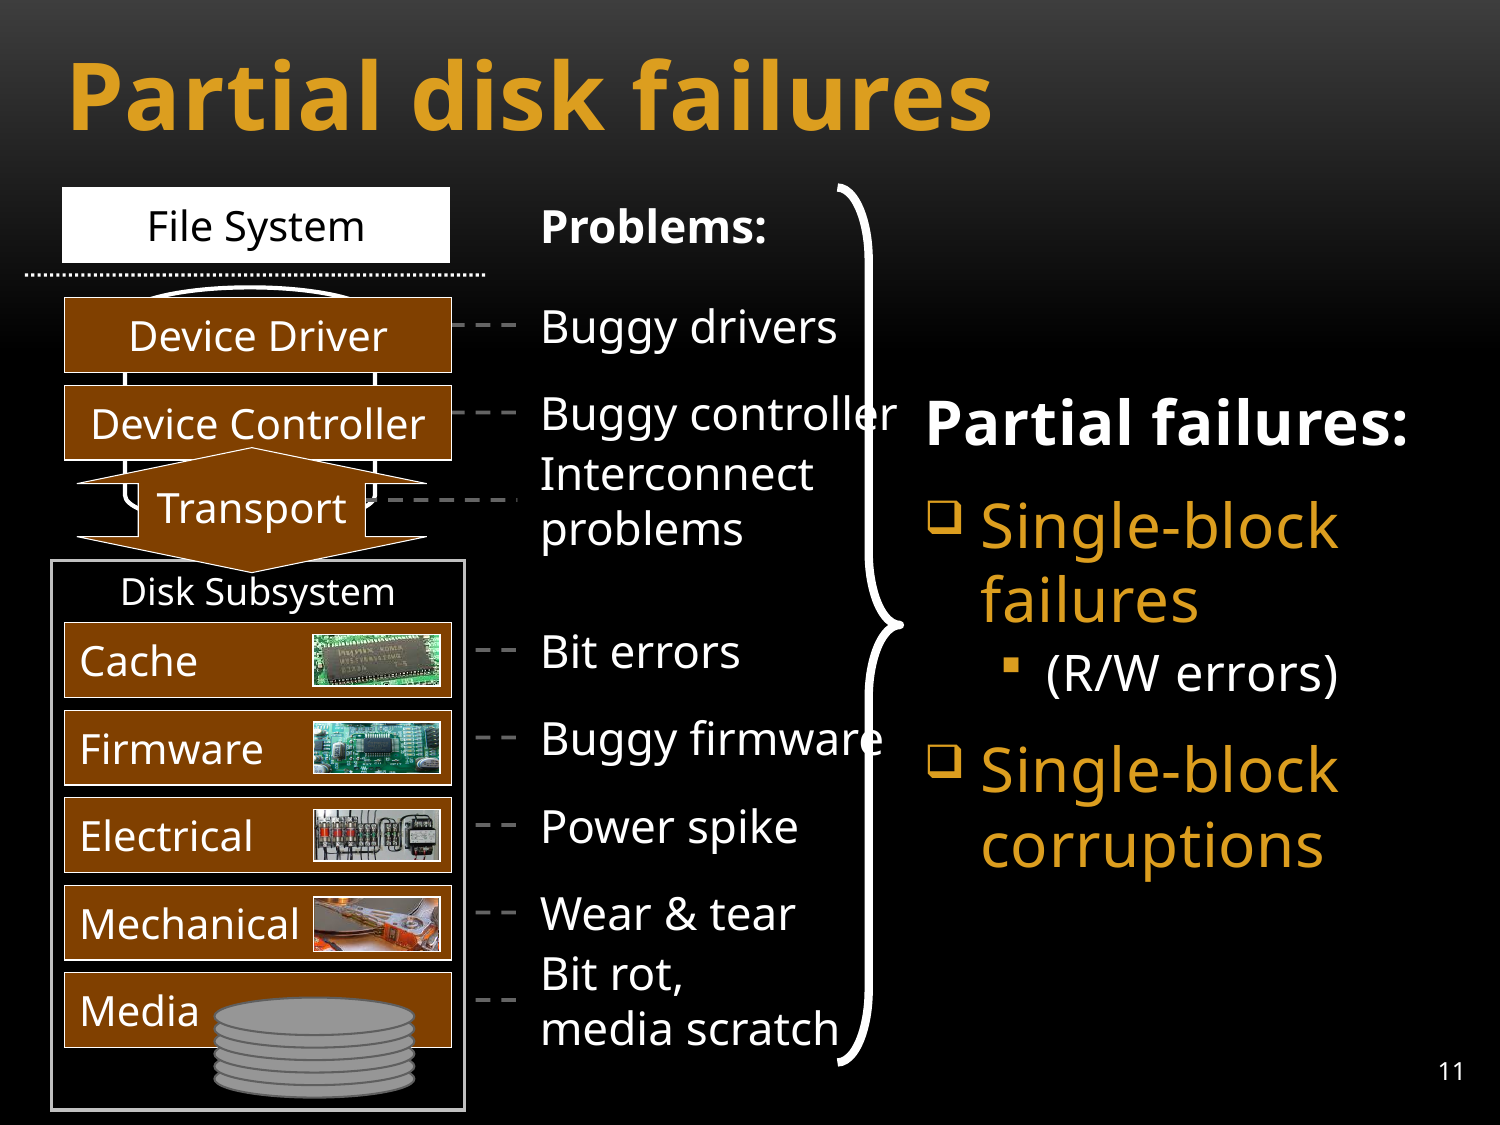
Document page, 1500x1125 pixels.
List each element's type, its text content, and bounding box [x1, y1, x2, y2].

text_box [837, 1051, 855, 1063]
title Partial disk failures [50, 17, 1350, 158]
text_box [362, 187, 901, 1038]
text_box RMDR [161, 287, 339, 297]
list Partial failures: Single-block failures (R/W errors) Single-block corruptions [909, 375, 1482, 888]
text_box File System [62, 187, 362, 263]
slide_number 11 [1318, 1042, 1482, 1103]
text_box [51, 297, 465, 1111]
